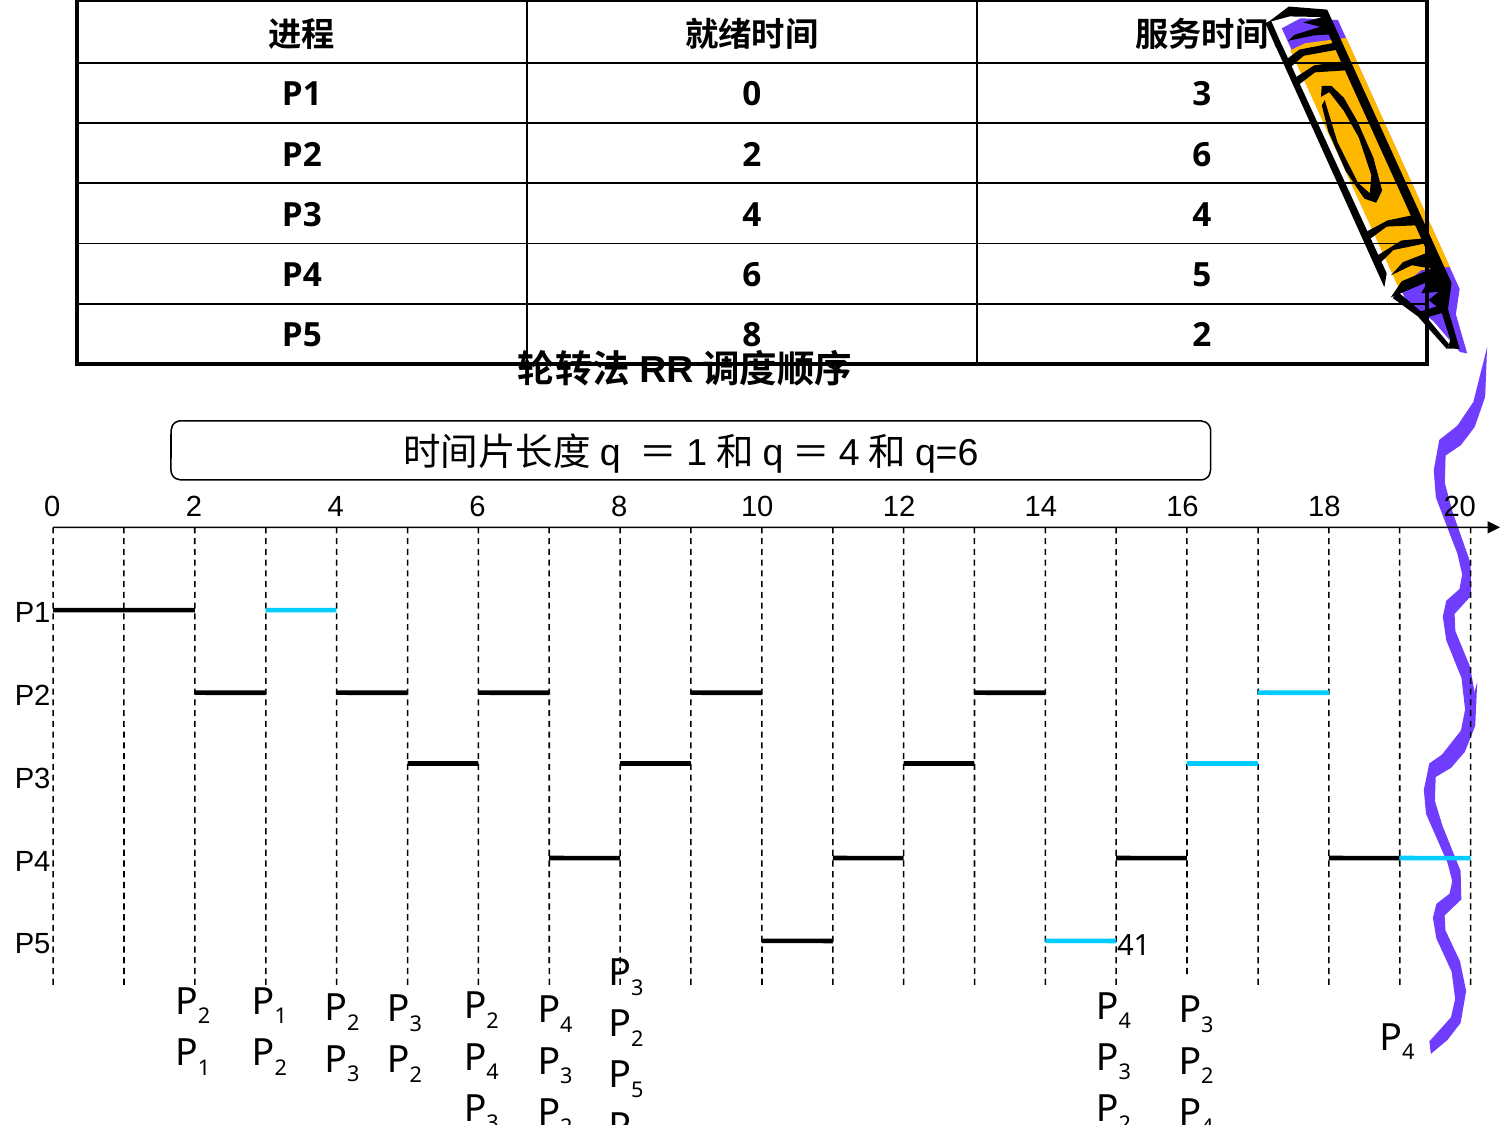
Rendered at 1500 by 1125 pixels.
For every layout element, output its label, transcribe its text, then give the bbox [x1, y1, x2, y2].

text_box P1 P2 [236, 969, 308, 1087]
text_box P3 P2 [372, 976, 443, 1094]
text_box 0 [29, 480, 77, 530]
table_cell 3 [978, 64, 1425, 122]
slide_number 41 [1102, 919, 1415, 994]
text_box 12 [868, 480, 940, 530]
text_box [0, 844, 421, 1120]
table_cell P2 [79, 124, 526, 182]
text_box P4 [1364, 1005, 1436, 1072]
text_box P3 P2 P5 P4 [593, 940, 665, 1125]
table_header 进程 [79, 2, 526, 62]
text_box 10 [726, 480, 798, 530]
text_box P4 P3 P2 [1081, 974, 1152, 1125]
text_box 18 [1293, 480, 1365, 530]
text_box 4 [312, 480, 361, 530]
table_cell P1 [79, 64, 526, 122]
table_cell 2 [528, 124, 976, 182]
table_cell P4 [79, 244, 526, 303]
table_cell 2 [978, 305, 1425, 362]
text_box P2 [0, 668, 89, 719]
text_box P2 P4 P3 [448, 973, 520, 1125]
table_cell 4 [528, 184, 976, 243]
text_box P3 P2P4 [1163, 978, 1235, 1125]
text_box 20 [1428, 480, 1500, 530]
text_box P2 P3 [309, 976, 372, 1093]
text_box 16 [1151, 480, 1223, 530]
text_box P4 P3 P2 [522, 978, 593, 1125]
text_box P2 P1 [160, 969, 231, 1087]
table_cell 5 [978, 244, 1425, 303]
text_box P1 [0, 586, 89, 637]
table_cell 8 [528, 305, 976, 362]
text_box 8 [596, 480, 644, 530]
table_cell 0 [528, 64, 976, 122]
text_box 2 [171, 480, 219, 530]
text_box 时间片长度q ＝1和q＝4和q=6 [170, 420, 1211, 480]
table_cell 6 [978, 124, 1425, 182]
text_box 轮转法RR调度顺序 [419, 337, 951, 398]
text_box 6 [454, 480, 503, 530]
table_cell 4 [978, 184, 1425, 243]
table_header 就绪时间 [528, 2, 976, 62]
table_header 服务时间 [978, 2, 1425, 62]
text_box 14 [1009, 480, 1081, 530]
table_cell 6 [528, 244, 976, 303]
text_box P5 [0, 917, 89, 967]
text_box P4 [0, 834, 89, 885]
table_cell P5 [79, 305, 526, 362]
table_cell P3 [79, 184, 526, 243]
text_box P3 [0, 751, 89, 802]
